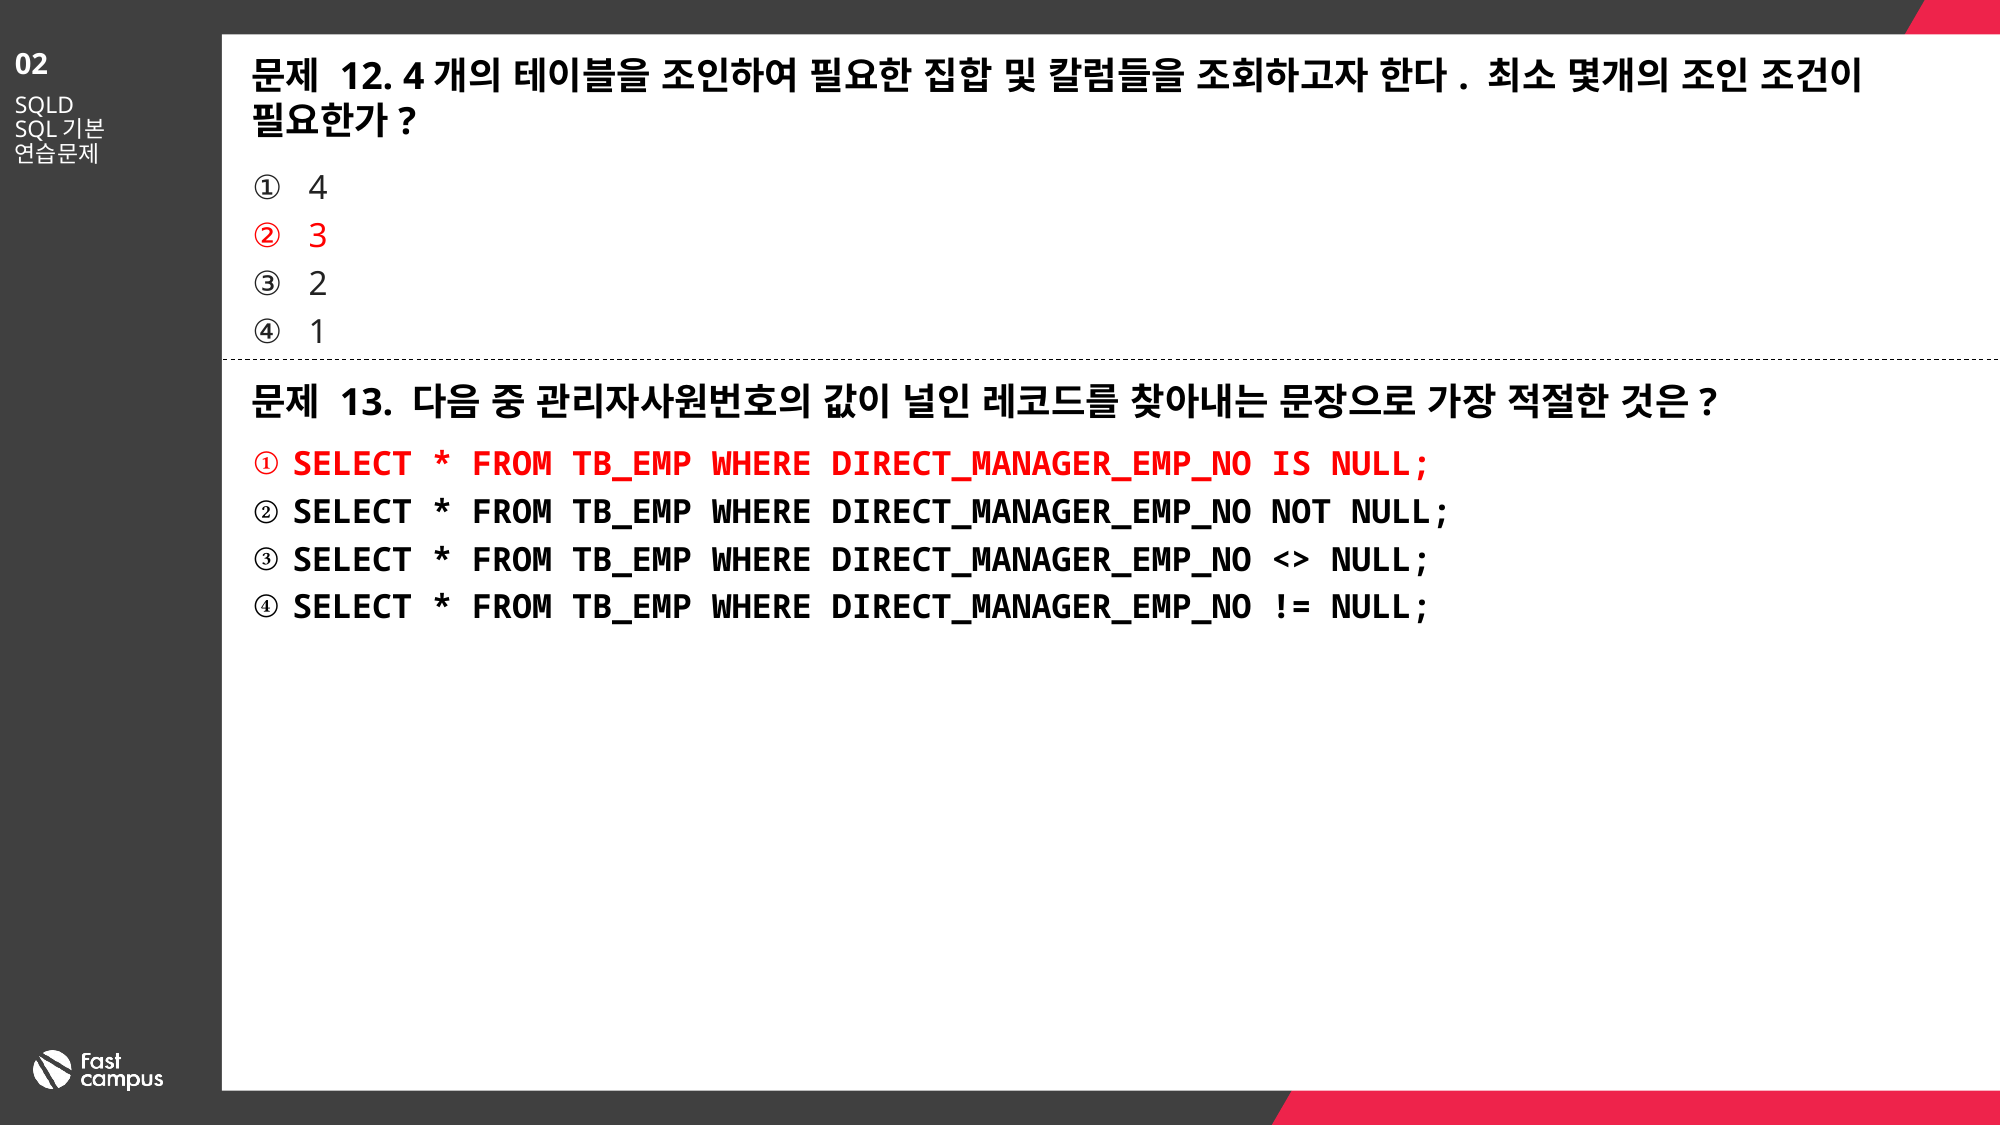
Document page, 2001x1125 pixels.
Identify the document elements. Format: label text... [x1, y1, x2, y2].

text_box ③ [238, 536, 295, 579]
text_box 4 3 2 1 [237, 150, 343, 358]
text_box 문제 13. 다음 중 관리자사원번호의 값이 널인 레코드를 찾아내는 문장으로 가장 적절한 것은? [236, 370, 1986, 431]
text_box ④ [238, 579, 295, 629]
picture [33, 1050, 163, 1091]
text_box 문제 12. 4개의 테이블을 조인하여 필요한 집합 및 칼럼들을 조회하고자 한다. 최소 몇개의 조인 조건이 필요한가? [236, 44, 1986, 150]
text_box SELECT * FROM TB_EMP WHERE DIRECT_MANAGER_EMP_NO IS NULL; SELECT * FROM TB_EMP WHERE DIRECT_MANAGER_EMP_NO NOT NULL; SELECT * FROM TB_EMP WHERE DIRECT_MANAGER_EMP_NO <> NULL; SELECT * FROM TB_EMP WHERE DIRECT_MANAGER_EMP_NO != NULL; [277, 426, 1502, 633]
list SQLD SQL기본 연습문제 [0, 86, 223, 291]
text_box ① [238, 436, 295, 485]
list 02 [0, 41, 223, 86]
text_box ② [238, 485, 295, 536]
